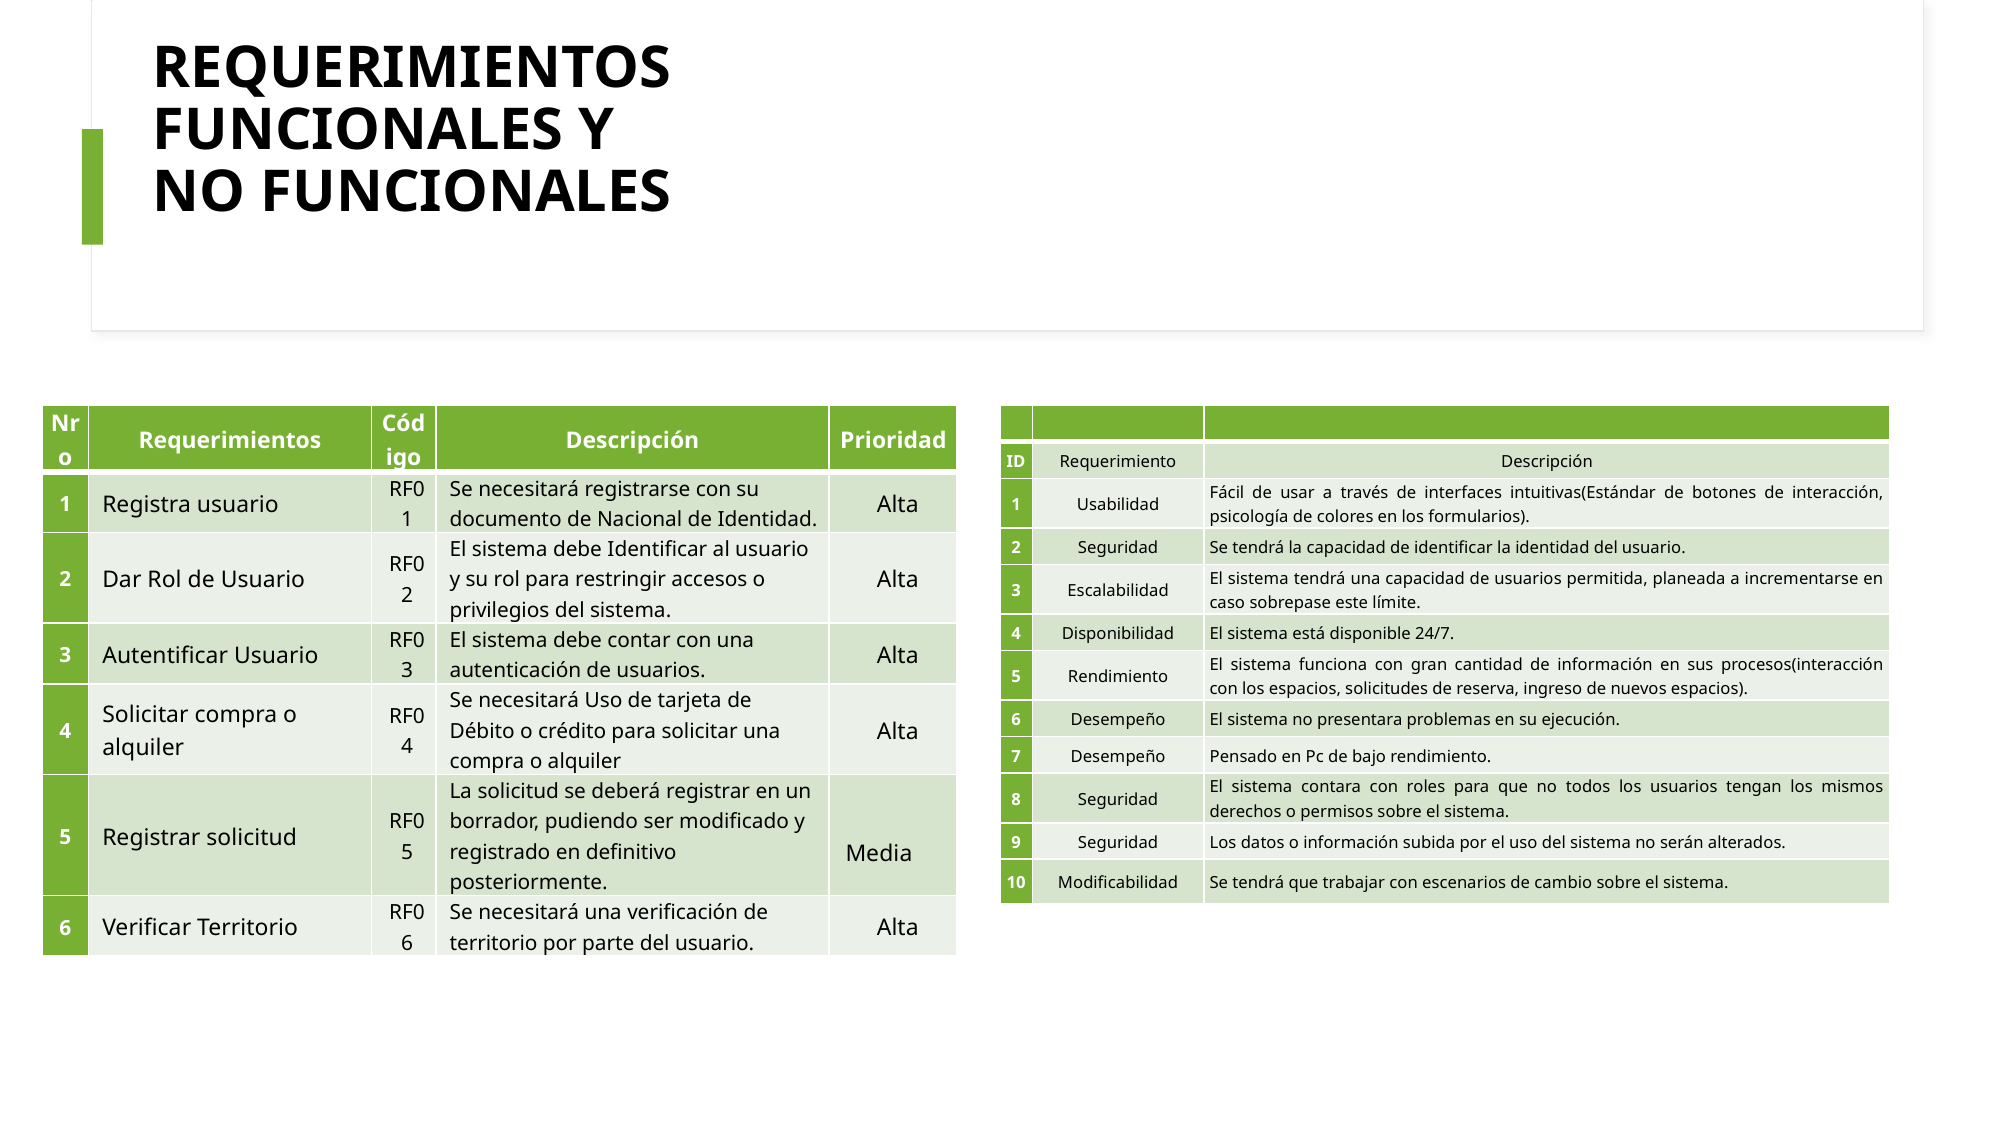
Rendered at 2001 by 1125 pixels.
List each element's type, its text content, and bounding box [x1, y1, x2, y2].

table_cell ID [1001, 444, 1032, 478]
table_cell Solicitar compra o alquiler [89, 685, 371, 774]
table_cell Media [830, 775, 956, 895]
table_cell El sistema funciona con gran cantidad de información en sus procesos(interacción con los espacios, solicitudes de reserva, ingreso de nuevos espacios). [1205, 651, 1889, 699]
table_cell Alta [830, 685, 956, 774]
title REQUERIMIENTOS FUNCIONALES Y NO FUNCIONALES [137, 29, 702, 233]
table_cell 3 [43, 624, 88, 683]
table_cell Se necesitará registrarse con su documento de Nacional de Identidad. [437, 475, 828, 532]
table_cell Alta [830, 533, 956, 622]
table_cell Desempeño [1033, 701, 1203, 736]
table_cell Desempeño [1033, 737, 1203, 772]
table_cell 8 [1001, 774, 1032, 822]
table_cell Seguridad [1033, 774, 1203, 822]
table_cell 5 [43, 775, 88, 895]
table_cell 10 [1001, 860, 1032, 903]
table_cell Se necesitará una verificación de territorio por parte del usuario. [437, 896, 828, 955]
table_cell 7 [1001, 737, 1032, 772]
table_cell Pensado en Pc de bajo rendimiento. [1205, 737, 1889, 772]
table_cell Los datos o información subida por el uso del sistema no serán alterados. [1205, 824, 1889, 858]
table_cell RF02 [372, 533, 435, 622]
table_header [1033, 406, 1203, 439]
table_cell Se tendrá que trabajar con escenarios de cambio sobre el sistema. [1205, 860, 1889, 903]
table_cell La solicitud se deberá registrar en un borrador, pudiendo ser modificado y registrado en definitivo posteriormente. [437, 775, 828, 895]
table_cell Modificabilidad [1033, 860, 1203, 903]
table_cell Registra usuario [89, 475, 371, 532]
table_cell Se necesitará Uso de tarjeta de Débito o crédito para solicitar una compra o alquiler [437, 685, 828, 774]
table_cell Registrar solicitud [89, 775, 371, 895]
table_cell El sistema debe contar con una autenticación de usuarios. [437, 624, 828, 683]
table_cell Escalabilidad [1033, 565, 1203, 613]
table_header Prioridad [830, 406, 956, 469]
table_cell 5 [1001, 651, 1032, 699]
table_cell Descripción [1205, 444, 1889, 478]
table_header Código [372, 406, 435, 469]
table_cell Rendimiento [1033, 651, 1203, 699]
table_cell Alta [830, 896, 956, 955]
table_cell Verificar Territorio [89, 896, 371, 955]
table_cell RF03 [372, 624, 435, 683]
table_cell 2 [43, 533, 88, 622]
table_cell 1 [43, 475, 88, 532]
table_cell Requerimiento [1033, 444, 1203, 478]
table_cell 6 [43, 896, 88, 955]
table_cell Autentificar Usuario [89, 624, 371, 683]
table_cell RF01 [372, 475, 435, 532]
table_cell 1 [1001, 479, 1032, 527]
table_cell RF05 [372, 775, 435, 895]
table_cell Disponibilidad [1033, 615, 1203, 650]
table_header [1001, 406, 1032, 439]
table_header Requerimientos [89, 406, 371, 469]
table_cell Dar Rol de Usuario [89, 533, 371, 622]
table_cell 6 [1001, 701, 1032, 736]
table_cell 9 [1001, 824, 1032, 858]
table_header Descripción [437, 406, 828, 469]
table_cell Seguridad [1033, 529, 1203, 564]
table_cell Usabilidad [1033, 479, 1203, 527]
table_cell Seguridad [1033, 824, 1203, 858]
table_cell Alta [830, 624, 956, 683]
table_header Nro [43, 406, 88, 469]
table_cell El sistema debe Identificar al usuario y su rol para restringir accesos o privilegios del sistema. [437, 533, 828, 622]
table_cell El sistema no presentara problemas en su ejecución. [1205, 701, 1889, 736]
table_cell 3 [1001, 565, 1032, 613]
table_cell El sistema contara con roles para que no todos los usuarios tengan los mismos derechos o permisos sobre el sistema. [1205, 774, 1889, 822]
table_cell El sistema está disponible 24/7. [1205, 615, 1889, 650]
table_cell 2 [1001, 529, 1032, 564]
table_cell 4 [1001, 615, 1032, 650]
table_cell Fácil de usar a través de interfaces intuitivas(Estándar de botones de interacción, psicología de colores en los formularios). [1205, 479, 1889, 527]
table_cell RF06 [372, 896, 435, 955]
table_cell RF04 [372, 685, 435, 774]
table_cell 4 [43, 685, 88, 774]
table_cell Se tendrá la capacidad de identificar la identidad del usuario. [1205, 529, 1889, 564]
table_cell El sistema tendrá una capacidad de usuarios permitida, planeada a incrementarse en caso sobrepase este límite. [1205, 565, 1889, 613]
table_header [1205, 406, 1889, 439]
table_cell Alta [830, 475, 956, 532]
